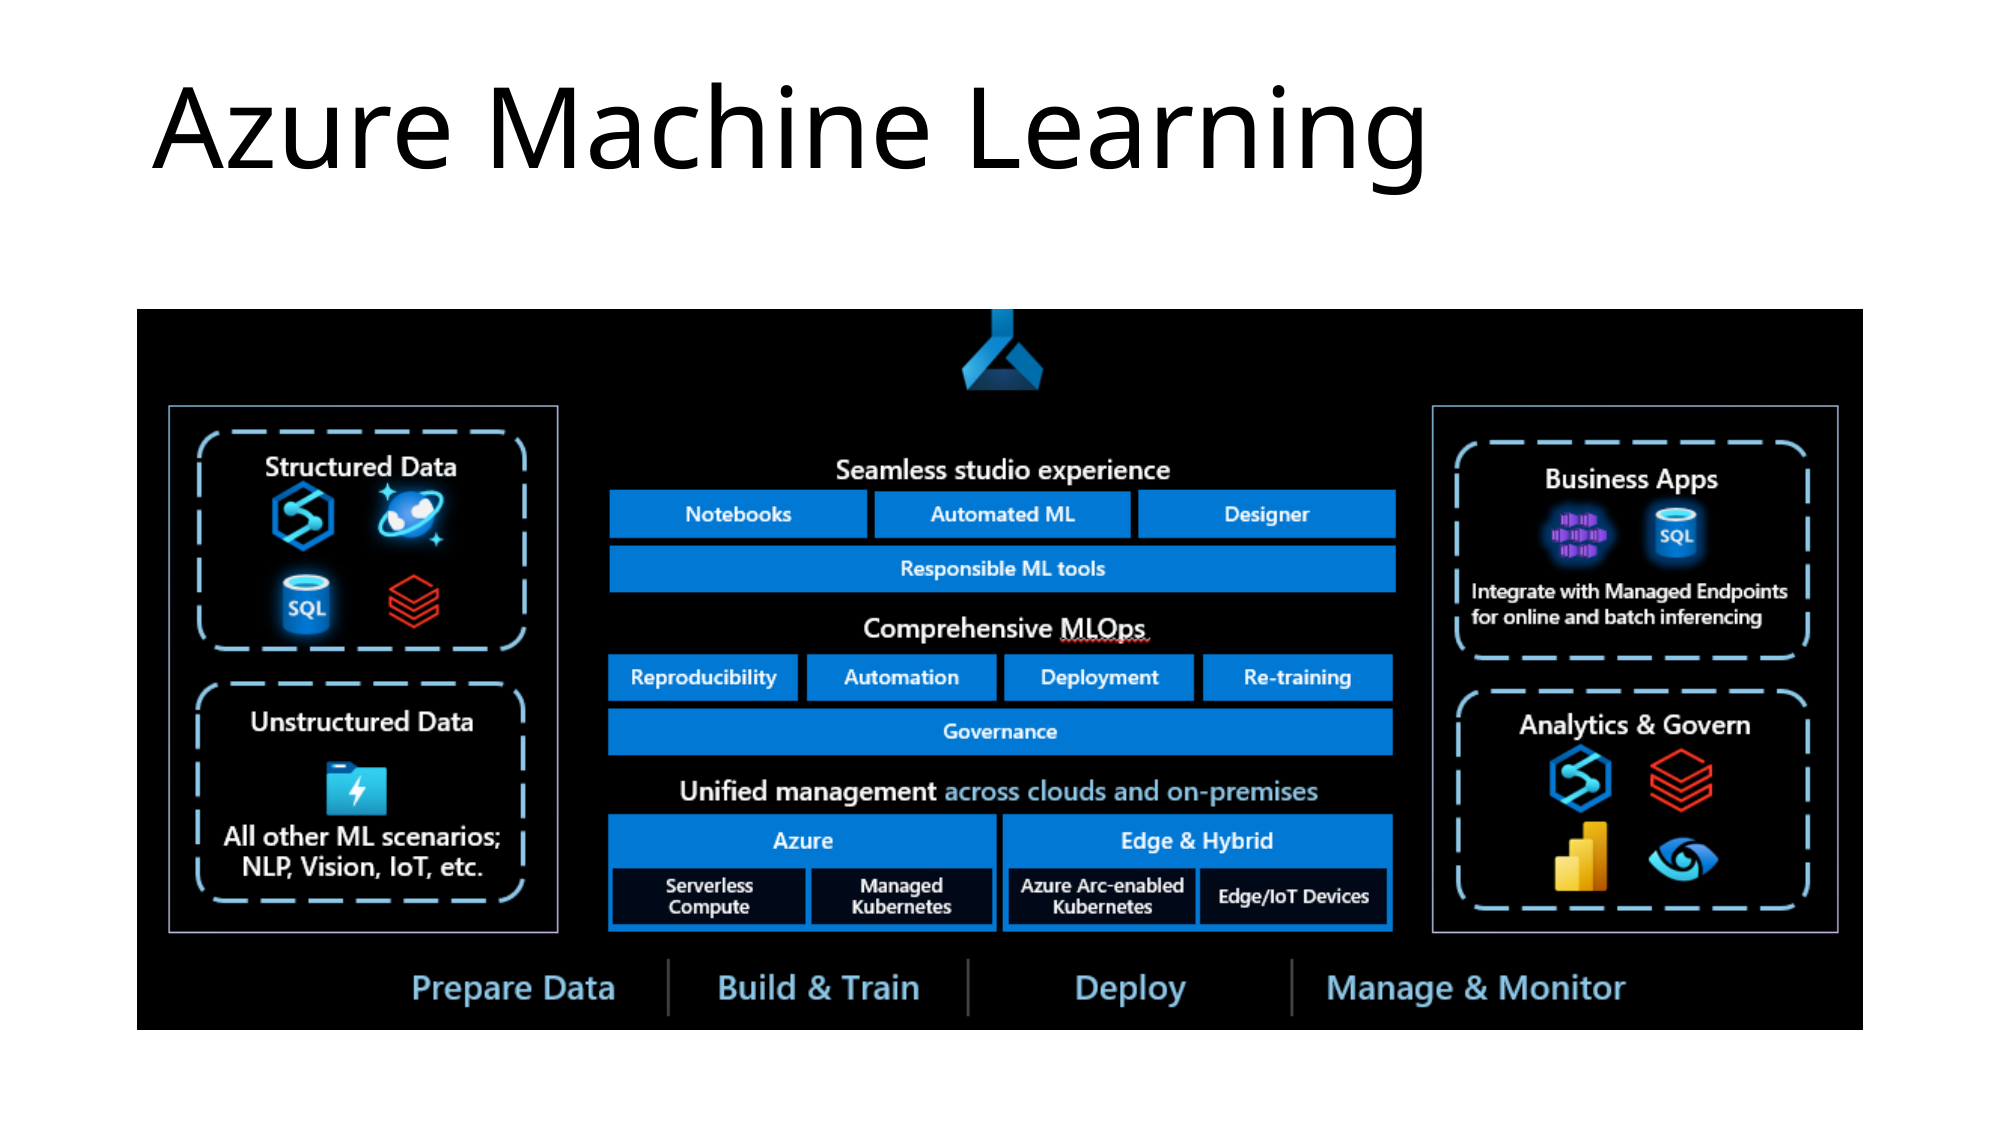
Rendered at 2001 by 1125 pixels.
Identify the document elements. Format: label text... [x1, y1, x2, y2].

title Azure Machine Learning [137, 47, 1863, 201]
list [137, 309, 1863, 1031]
